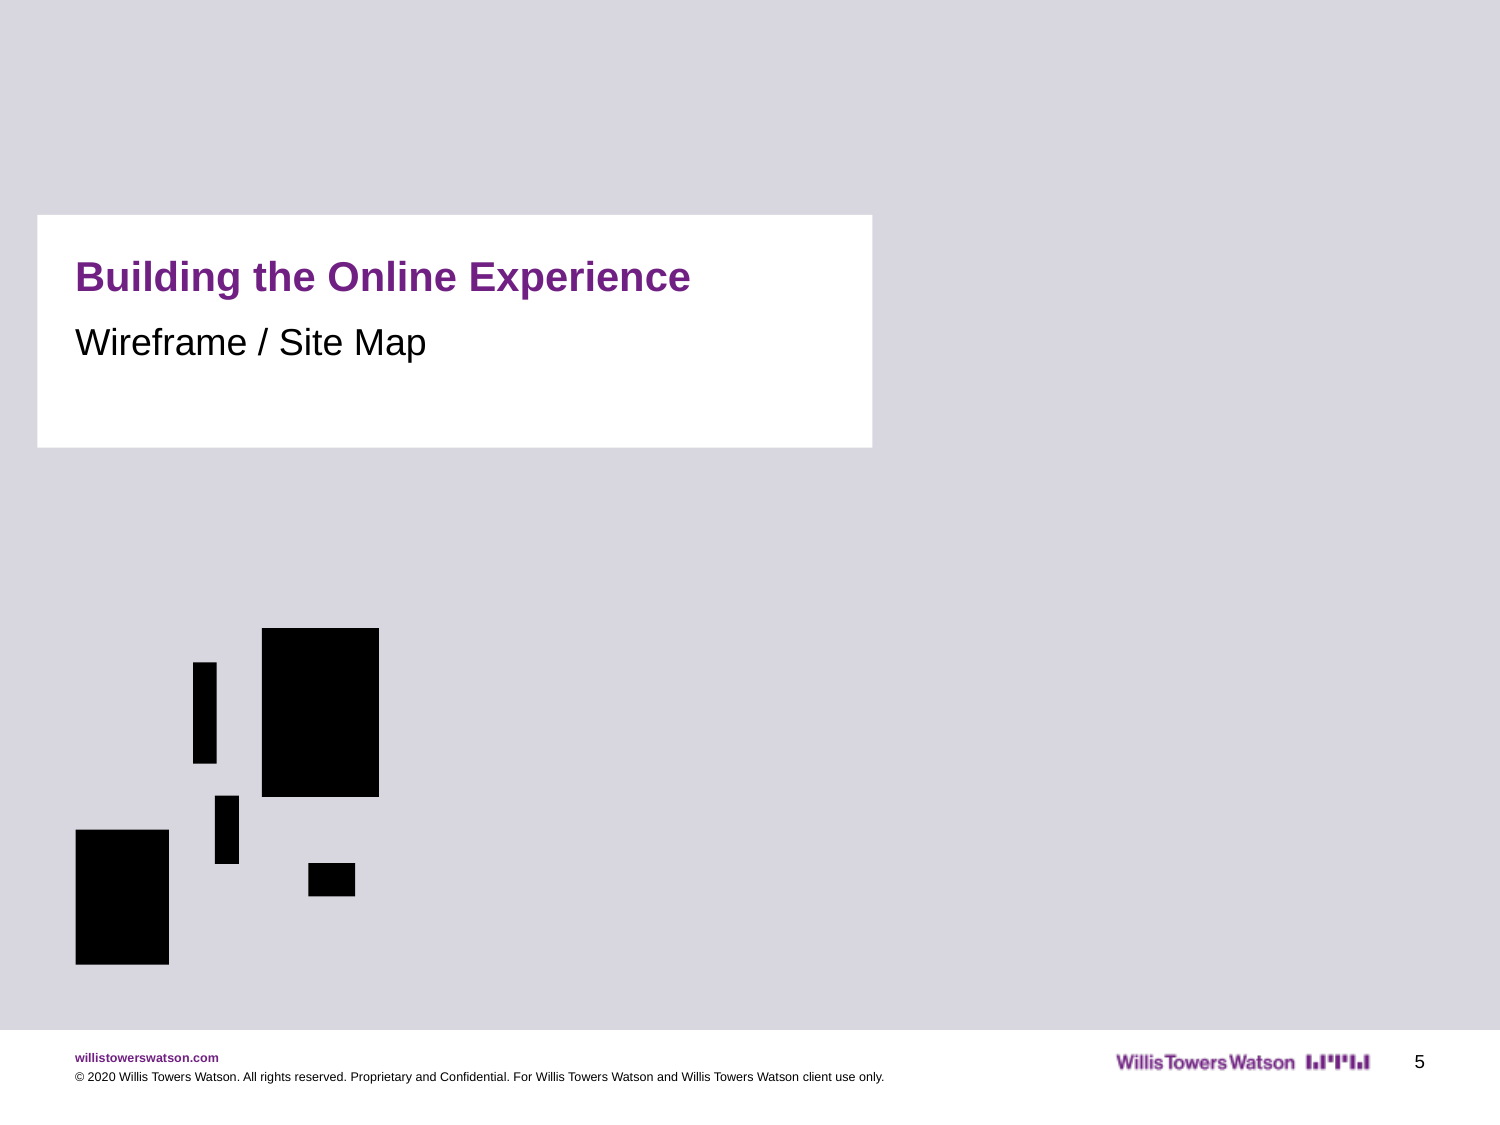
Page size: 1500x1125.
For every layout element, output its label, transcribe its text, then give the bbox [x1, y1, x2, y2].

footer © 2020 Willis Towers Watson. All rights reserved. Proprietary and Confidential. For Willis Towers Watson and Willis Towers Watson client use only. [75, 1068, 941, 1084]
list Wireframe / Site Map [75, 318, 836, 374]
title Building the Online Experience [75, 249, 836, 313]
slide_number 5 [1362, 1050, 1425, 1073]
